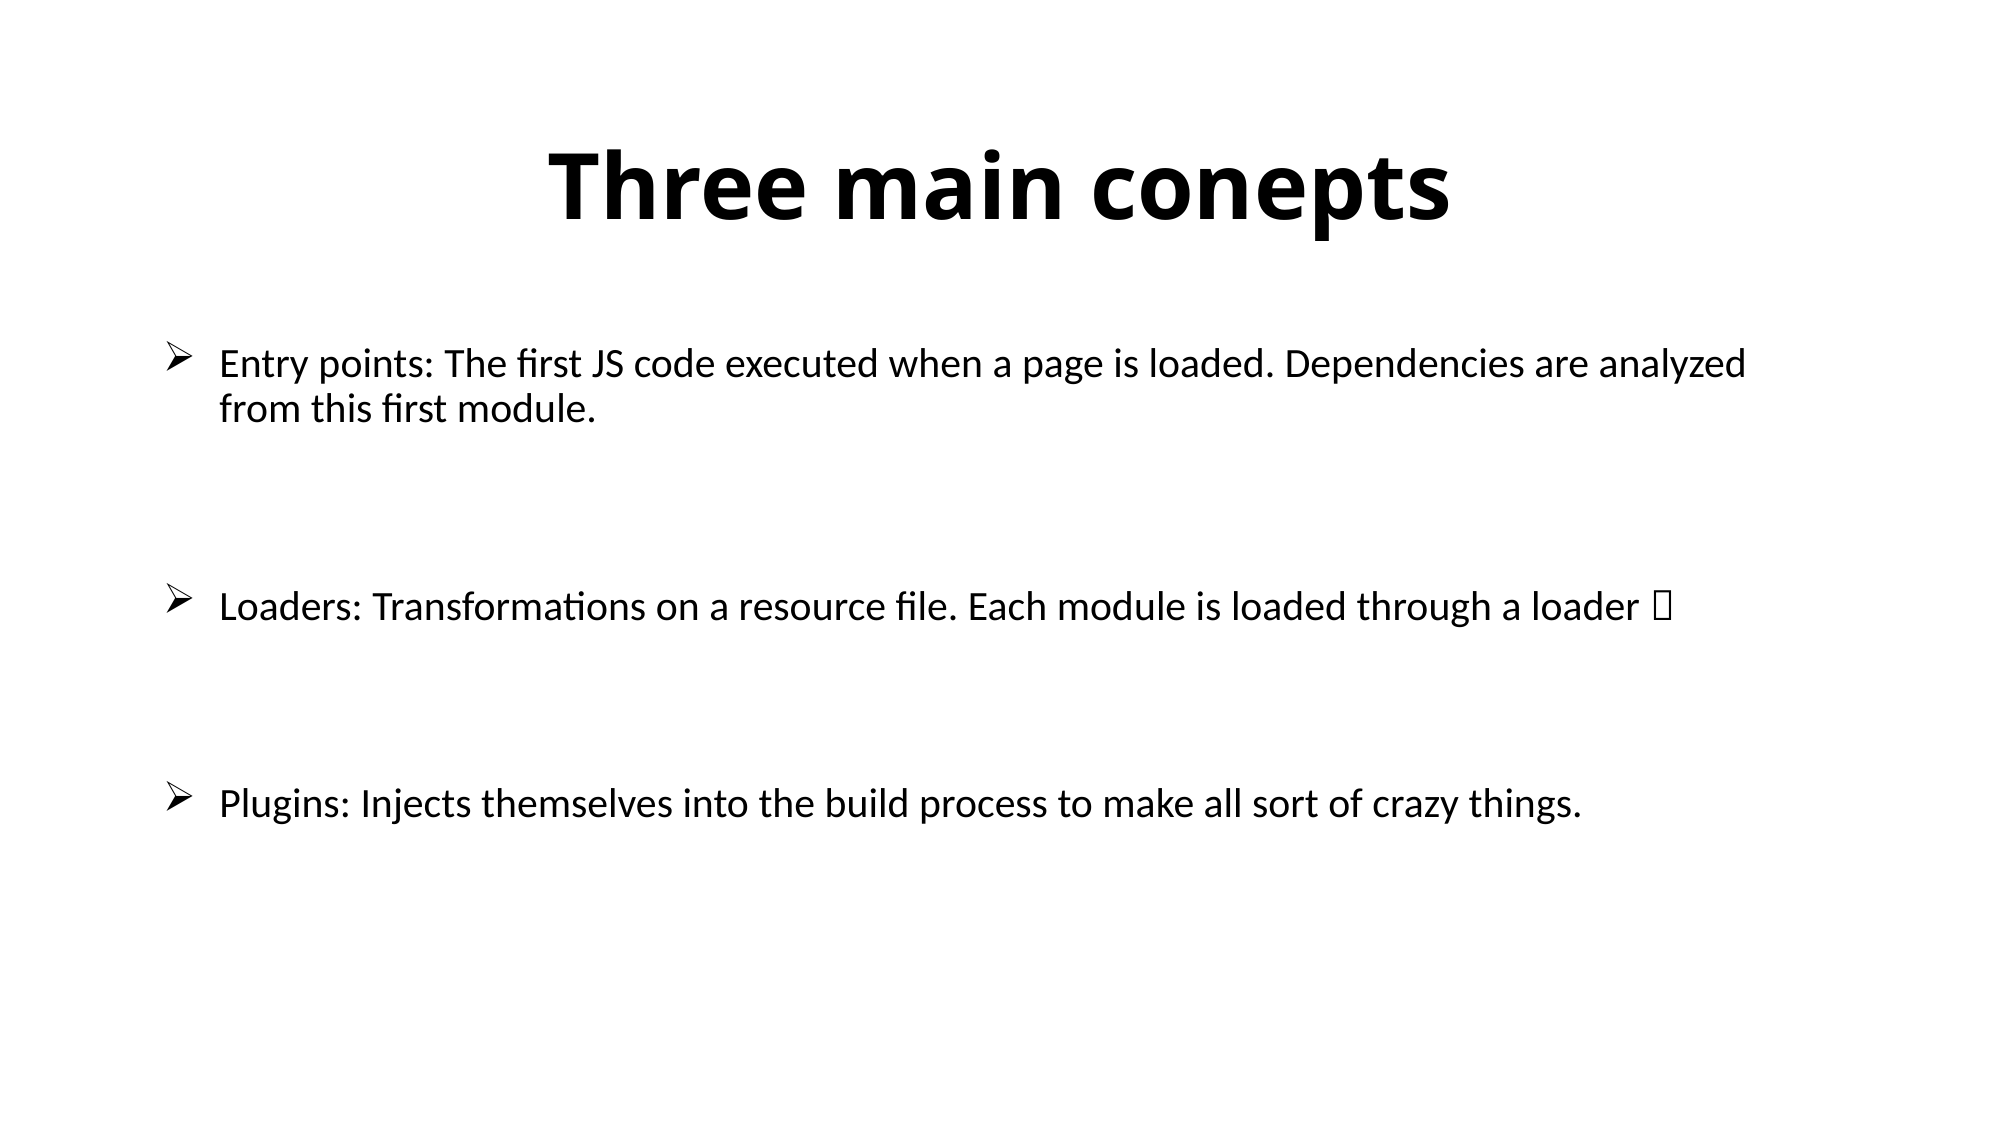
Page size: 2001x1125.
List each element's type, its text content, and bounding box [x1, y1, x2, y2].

title Three main conepts [249, 133, 1750, 270]
subtitle Entry points: The first JS code executed when a page is loaded. Dependencies are analyzed from this first module. Loaders: Transformations on a resource file. Each module is loaded through a loader  Plugins: Injects themselves into the build process to make all sort of crazy things. [148, 334, 1855, 990]
